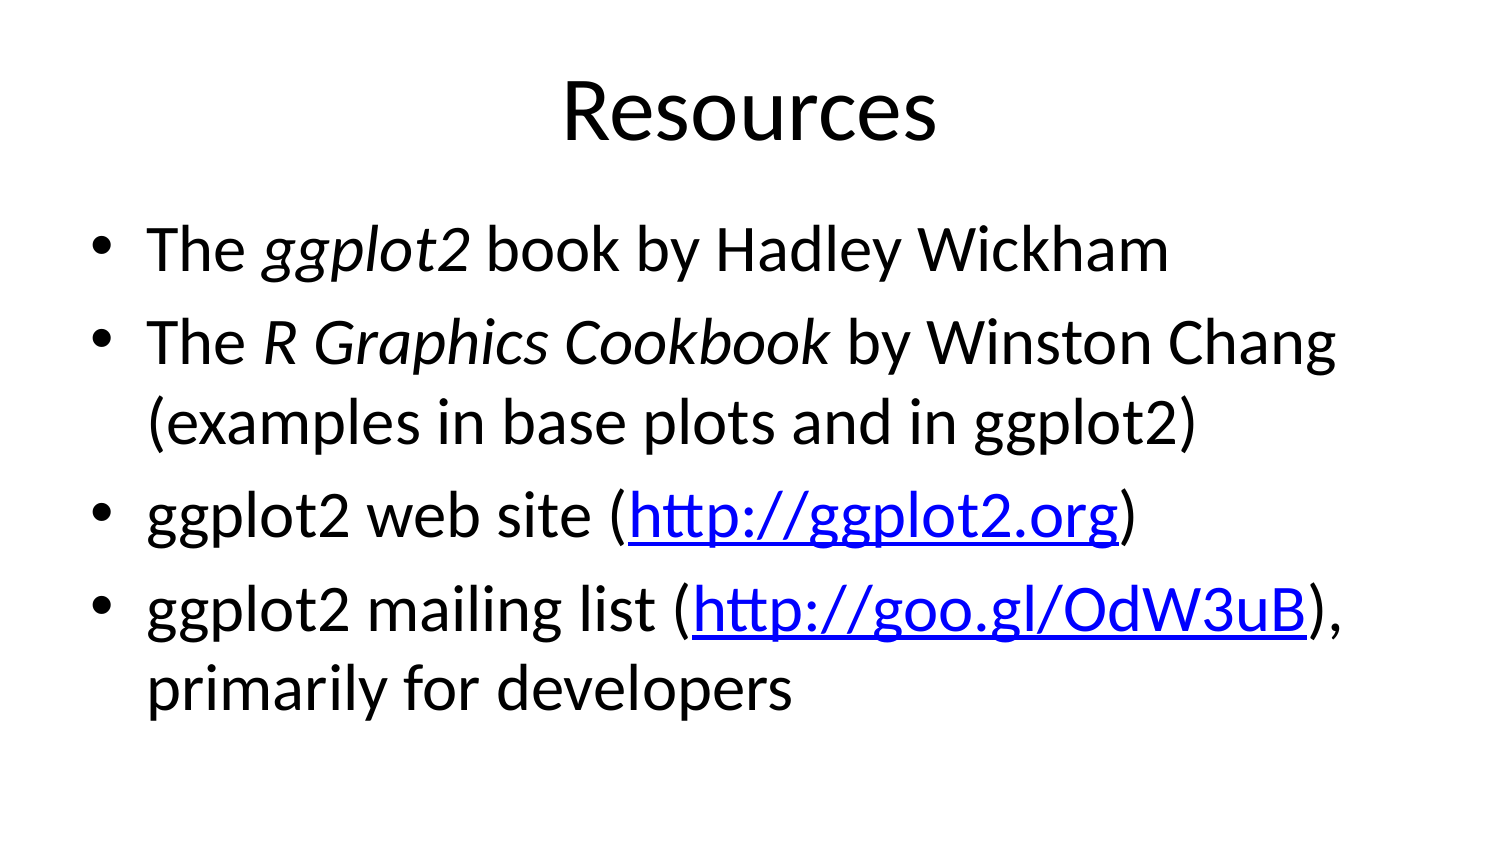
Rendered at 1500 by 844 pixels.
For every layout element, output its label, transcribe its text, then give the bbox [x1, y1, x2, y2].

list The ggplot2 book by Hadley Wickham The R Graphics Cookbook by Winston Chang (examples in base plots and in ggplot2) ggplot2 web site (http://ggplot2.org) ggplot2 mailing list (http://goo.gl/OdW3uB), primarily for developers [75, 196, 1425, 754]
title Resources [75, 33, 1425, 175]
